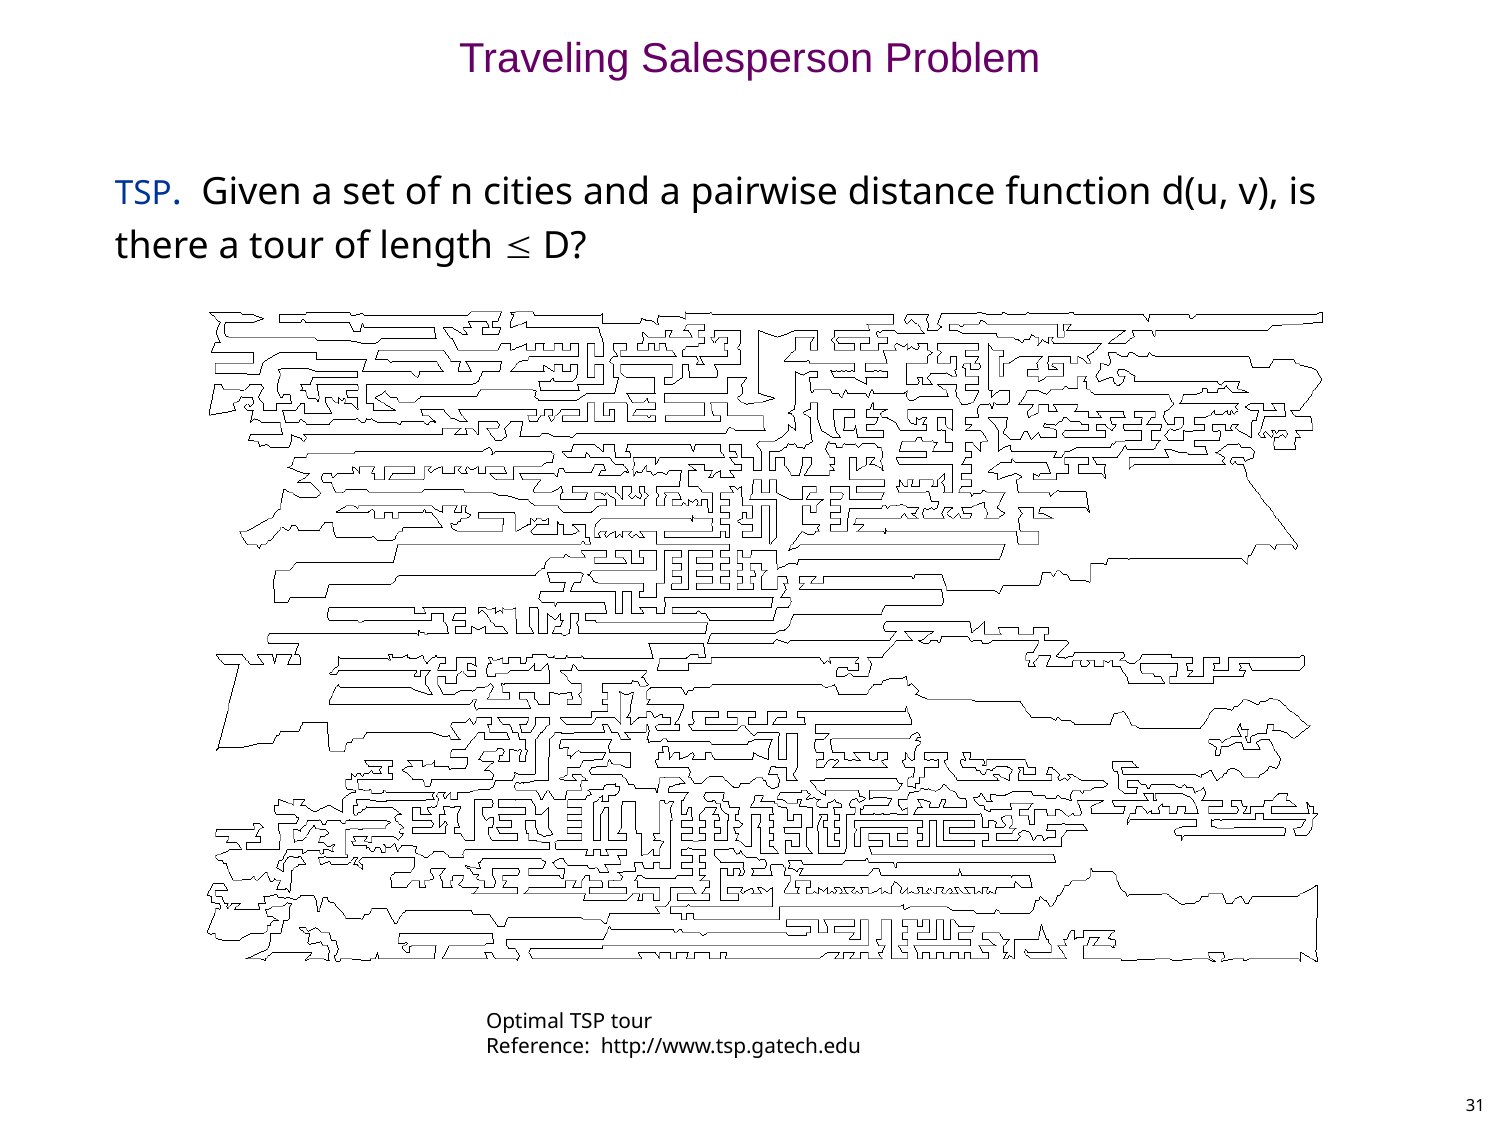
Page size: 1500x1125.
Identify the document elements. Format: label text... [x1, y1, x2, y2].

title Traveling Salesperson Problem [0, 24, 1500, 100]
list TSP. Given a set of n cities and a pairwise distance function d(u, v), is there a tour of length  D? [99, 149, 1388, 1038]
picture [176, 273, 1365, 997]
slide_number 31 [1187, 1087, 1500, 1125]
text_box Optimal TSP tour Reference: http://www.tsp.gatech.edu [471, 999, 876, 1065]
